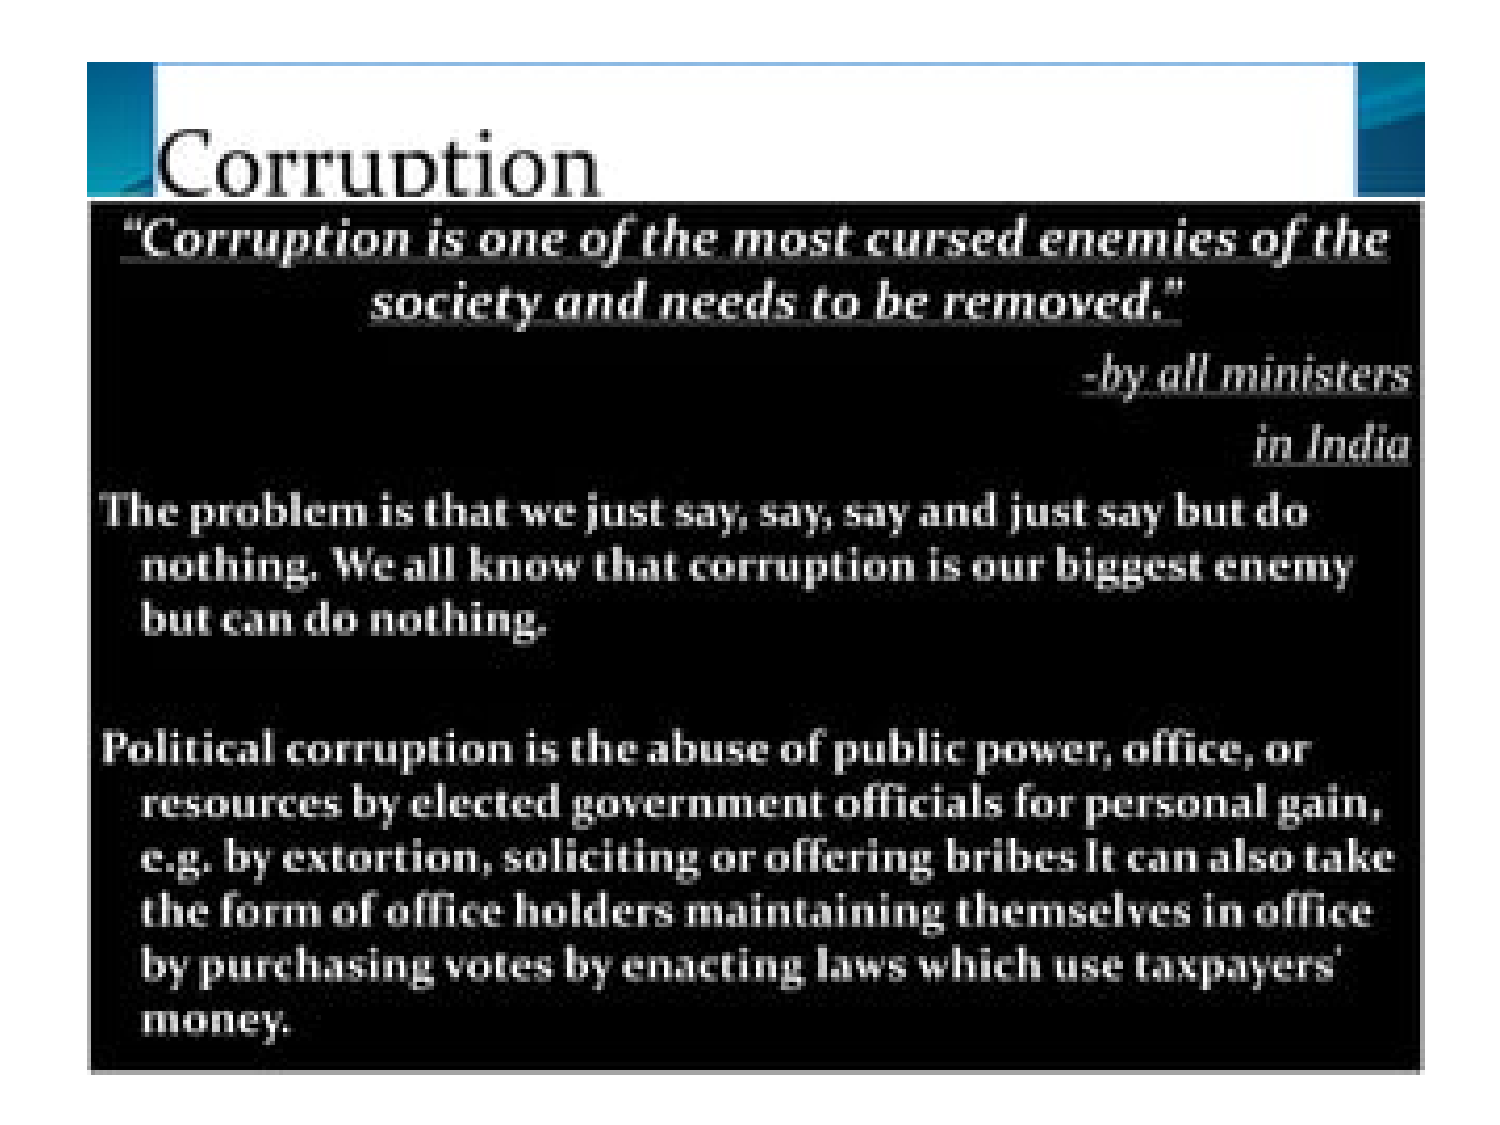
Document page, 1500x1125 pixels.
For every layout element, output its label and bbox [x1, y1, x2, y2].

picture [87, 62, 1426, 1076]
